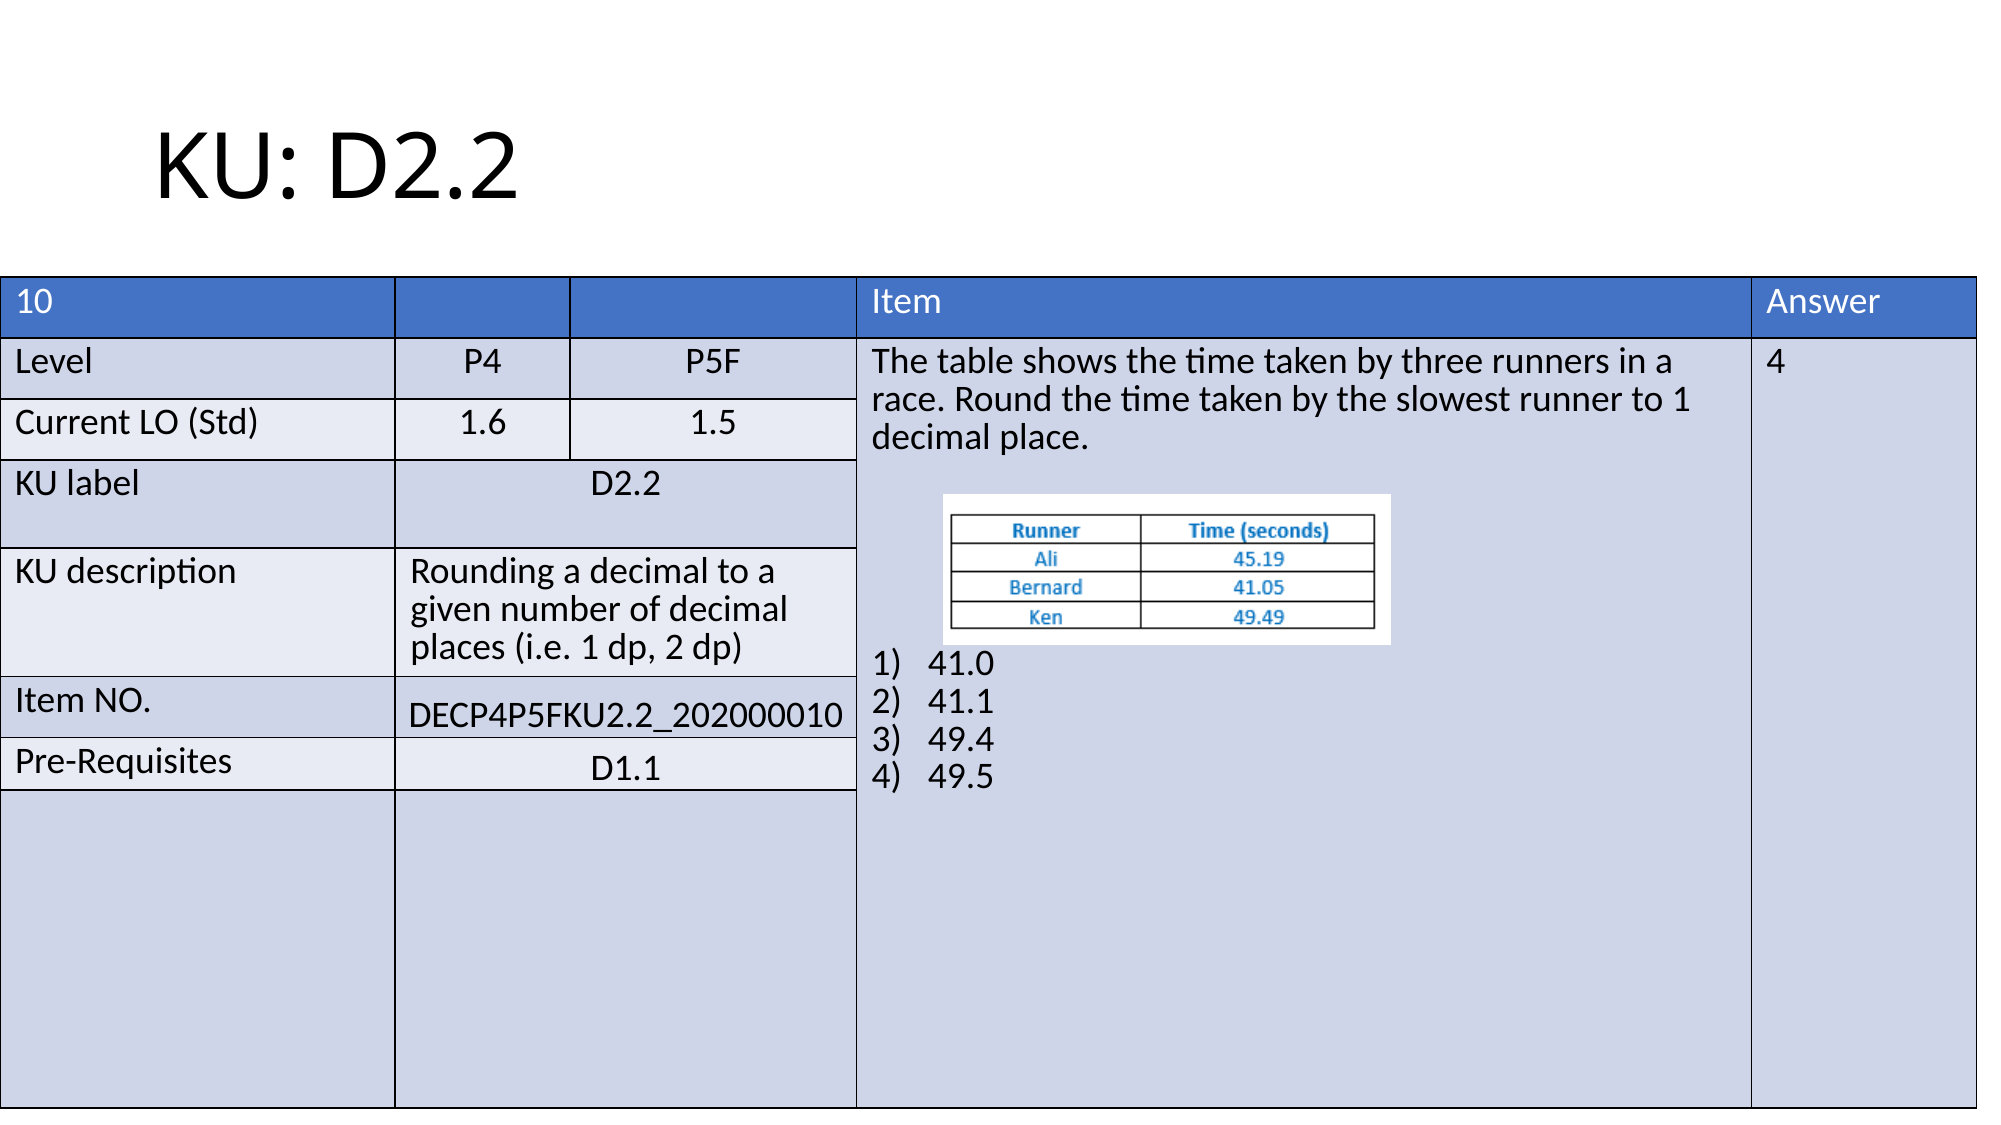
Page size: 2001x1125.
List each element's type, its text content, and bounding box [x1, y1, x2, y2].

table_header [396, 278, 569, 337]
table_cell [396, 791, 856, 1107]
table_cell D1.1 [396, 738, 856, 789]
table_header Item [857, 278, 1751, 337]
table_cell Level [1, 339, 394, 398]
table_cell Current LO (Std) [1, 400, 394, 459]
picture [943, 494, 1391, 645]
table_cell KU label [1, 461, 394, 547]
title KU: D2.2 [137, 59, 1863, 276]
table_header [571, 278, 856, 337]
table_cell The table shows the time taken by three runners in a race. Round the time taken by the slowest runner to 1 decimal place. 41.0 41.1 49.4 49.5 [857, 339, 1751, 1107]
table_cell Pre-Requisites [1, 738, 394, 789]
table_cell P4 [396, 339, 569, 398]
table_cell P5F [571, 339, 856, 398]
table_cell D2.2 [396, 461, 856, 547]
table_cell 1.5 [571, 400, 856, 459]
table_cell [1, 791, 394, 1107]
table_cell Rounding a decimal to a given number of decimal places (i.e. 1 dp, 2 dp) [396, 549, 856, 676]
table_cell KU description [1, 549, 394, 676]
table_cell 1.6 [396, 400, 569, 459]
table_cell Item NO. [1, 677, 394, 737]
table_cell 4 [1752, 339, 1976, 1107]
table_cell DECP4P5FKU2.2_202000010 [396, 677, 856, 737]
table_header 10 [1, 278, 394, 337]
table_header Answer [1752, 278, 1976, 337]
